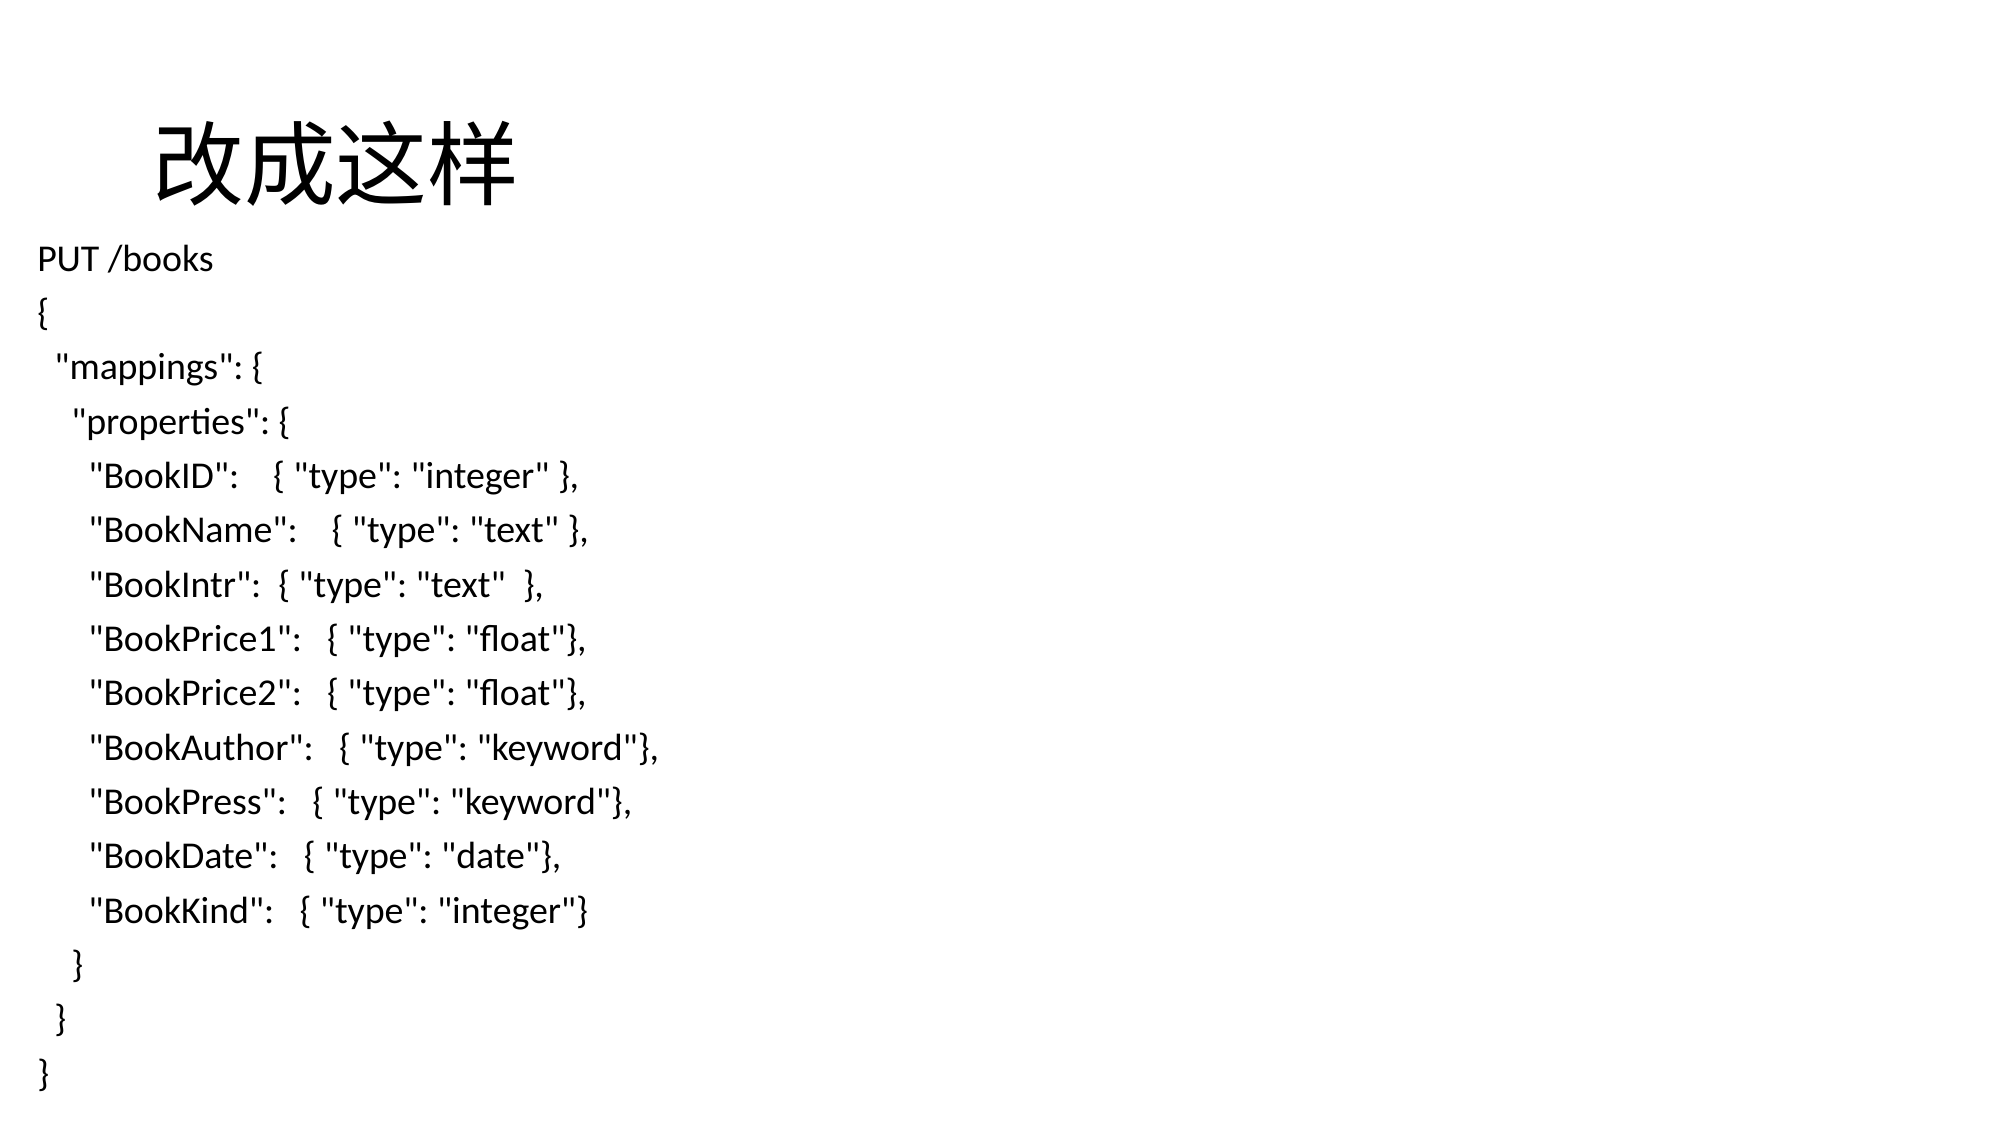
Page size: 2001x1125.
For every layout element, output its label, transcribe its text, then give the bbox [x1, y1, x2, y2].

title 改成这样 [137, 59, 1863, 231]
list PUT /books { "mappings": { "properties": { "BookID": { "type": "integer" }, "BookName": { "type": "text" }, "BookIntr": { "type": "text" }, "BookPrice1": { "type": "float"}, "BookPrice2": { "type": "float"}, "BookAuthor": { "type": "keyword"}, "BookPress": { "type": "keyword"}, "BookDate": { "type": "date"}, "BookKind": { "type": "integer"} } } } [22, 231, 1973, 1103]
